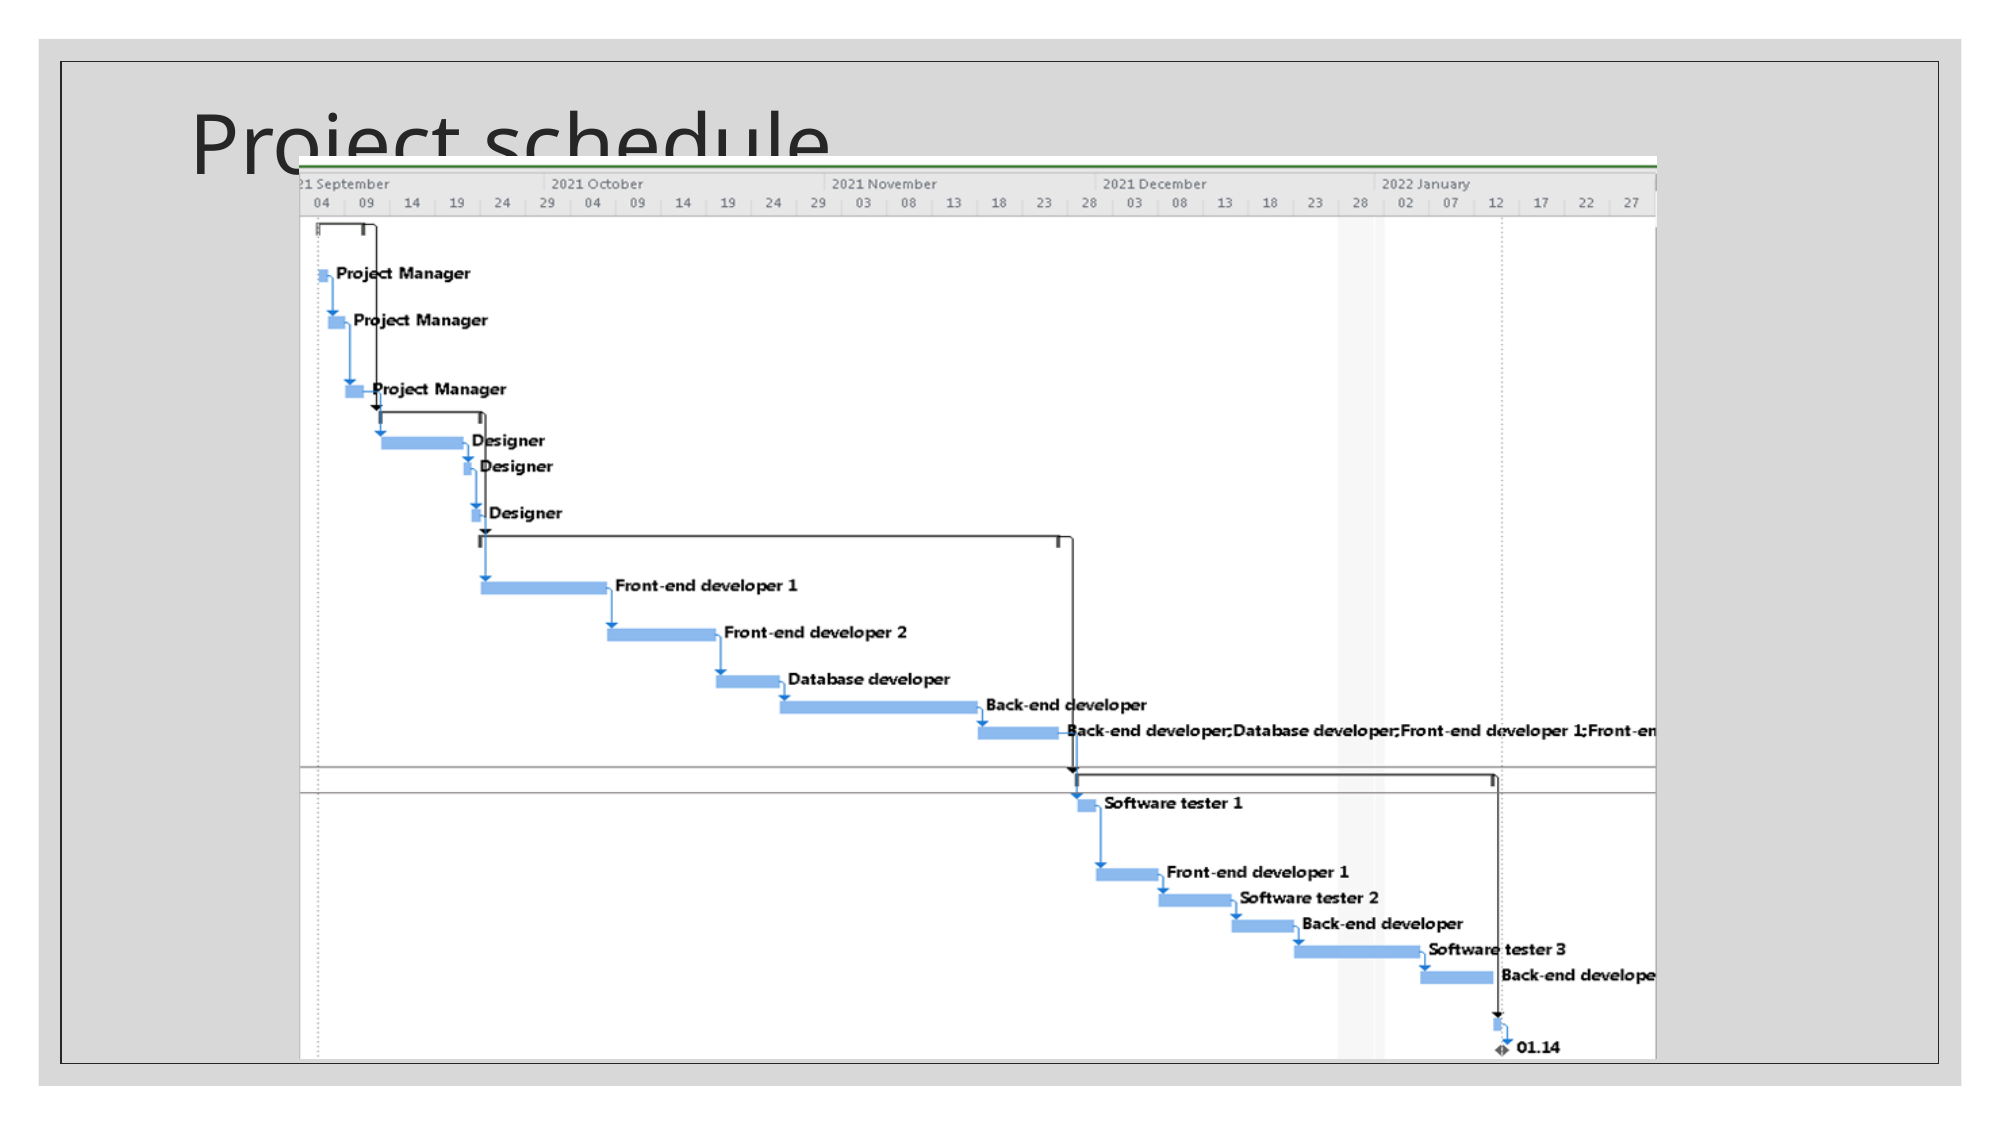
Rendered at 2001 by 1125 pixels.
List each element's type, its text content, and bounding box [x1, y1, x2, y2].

title Project schedule [174, 75, 1825, 221]
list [299, 156, 1657, 1059]
